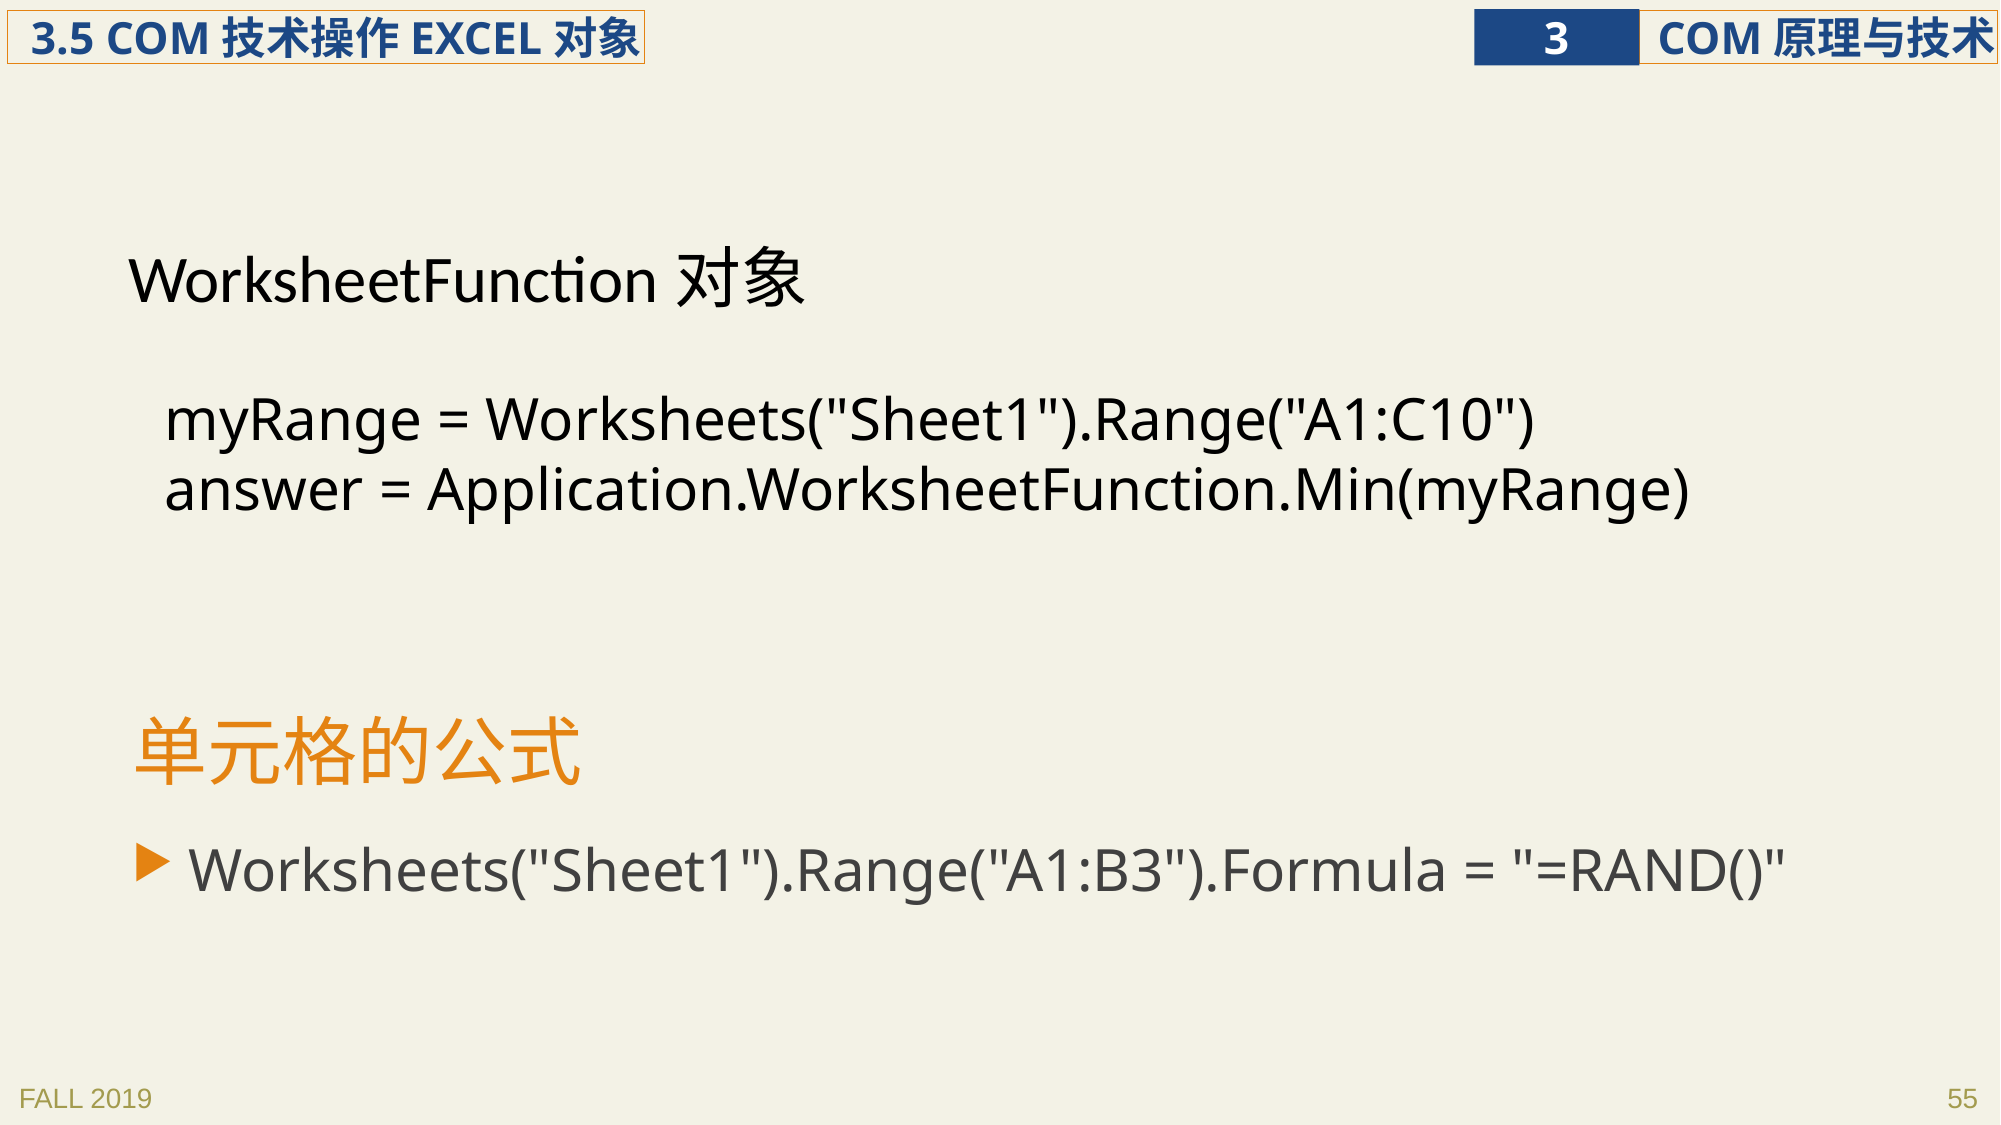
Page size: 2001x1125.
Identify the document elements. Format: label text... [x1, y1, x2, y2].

text_box Worksheets("Sheet1").Range("A1:B3").Formula = "=RAND()" [116, 825, 1890, 984]
title WorksheetFunction对象 [117, 208, 1205, 344]
text_box 单元格的公式 [117, 696, 604, 825]
text_box myRange = Worksheets("Sheet1").Range("A1:C10") answer = Application.WorksheetFunction.Min(myRange) [149, 374, 1720, 530]
